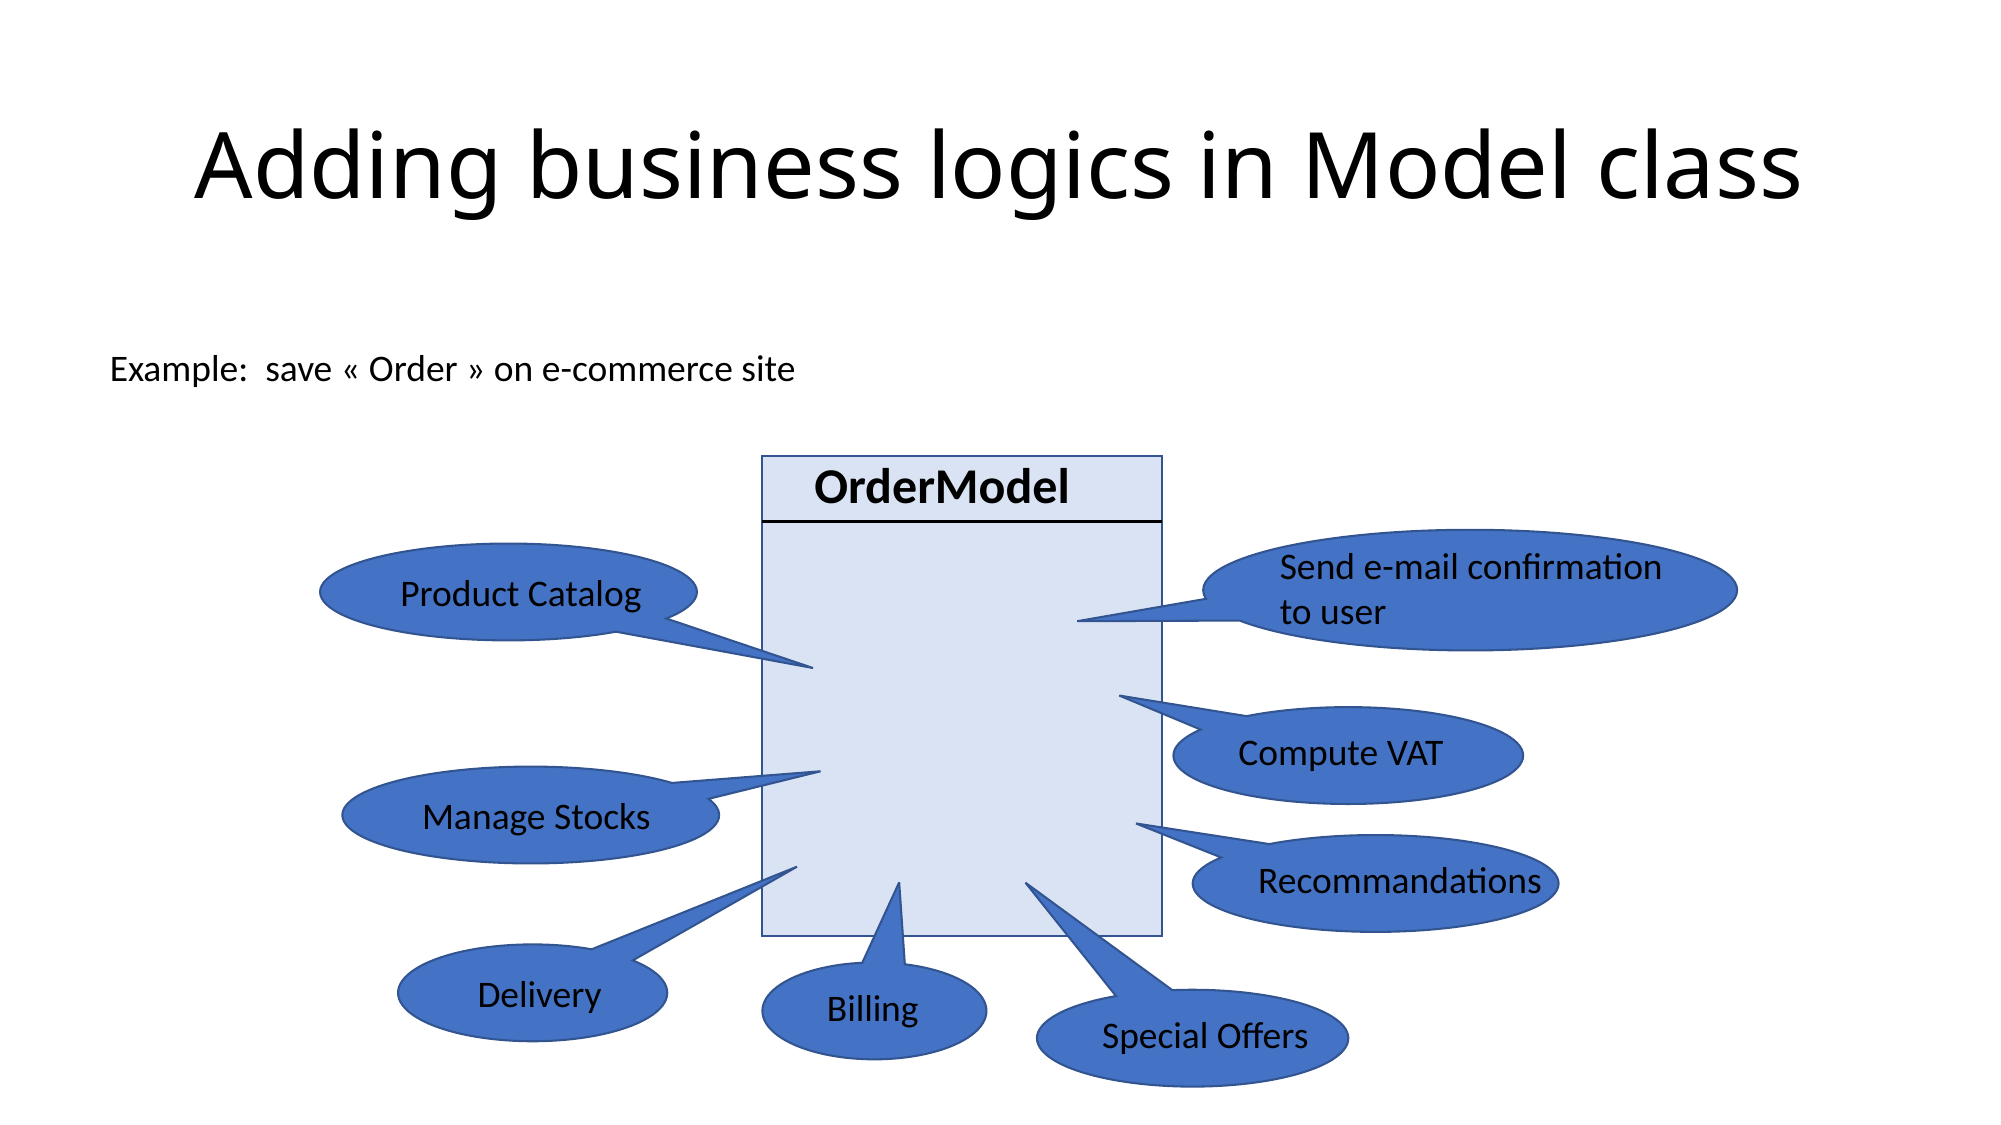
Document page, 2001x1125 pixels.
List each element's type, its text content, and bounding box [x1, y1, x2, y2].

text_box [319, 542, 814, 670]
text_box Recommandations [1243, 848, 1557, 909]
text_box [761, 455, 1163, 937]
text_box [341, 765, 821, 865]
text_box [1313, 640, 1627, 652]
text_box [1024, 881, 1350, 1088]
text_box Special Offers [1087, 1003, 1324, 1064]
text_box [396, 865, 798, 1043]
text_box Send e-mail confirmation to user [1265, 534, 1709, 640]
text_box Manage Stocks [407, 784, 666, 845]
text_box [1361, 528, 1580, 534]
text_box Example: save « Order » on e-commerce site [95, 336, 812, 397]
text_box Billing [812, 976, 943, 1037]
text_box [1135, 822, 1534, 933]
text_box [1077, 550, 1265, 630]
title Adding business logics in Model class [137, 59, 1863, 278]
text_box OrderModel [799, 445, 1086, 520]
text_box [761, 881, 988, 1061]
text_box [1118, 694, 1525, 806]
text_box Delivery [462, 962, 617, 1023]
text_box Compute VAT [1223, 721, 1459, 781]
text_box Product Catalog [385, 561, 657, 622]
text_box [1709, 562, 1739, 619]
